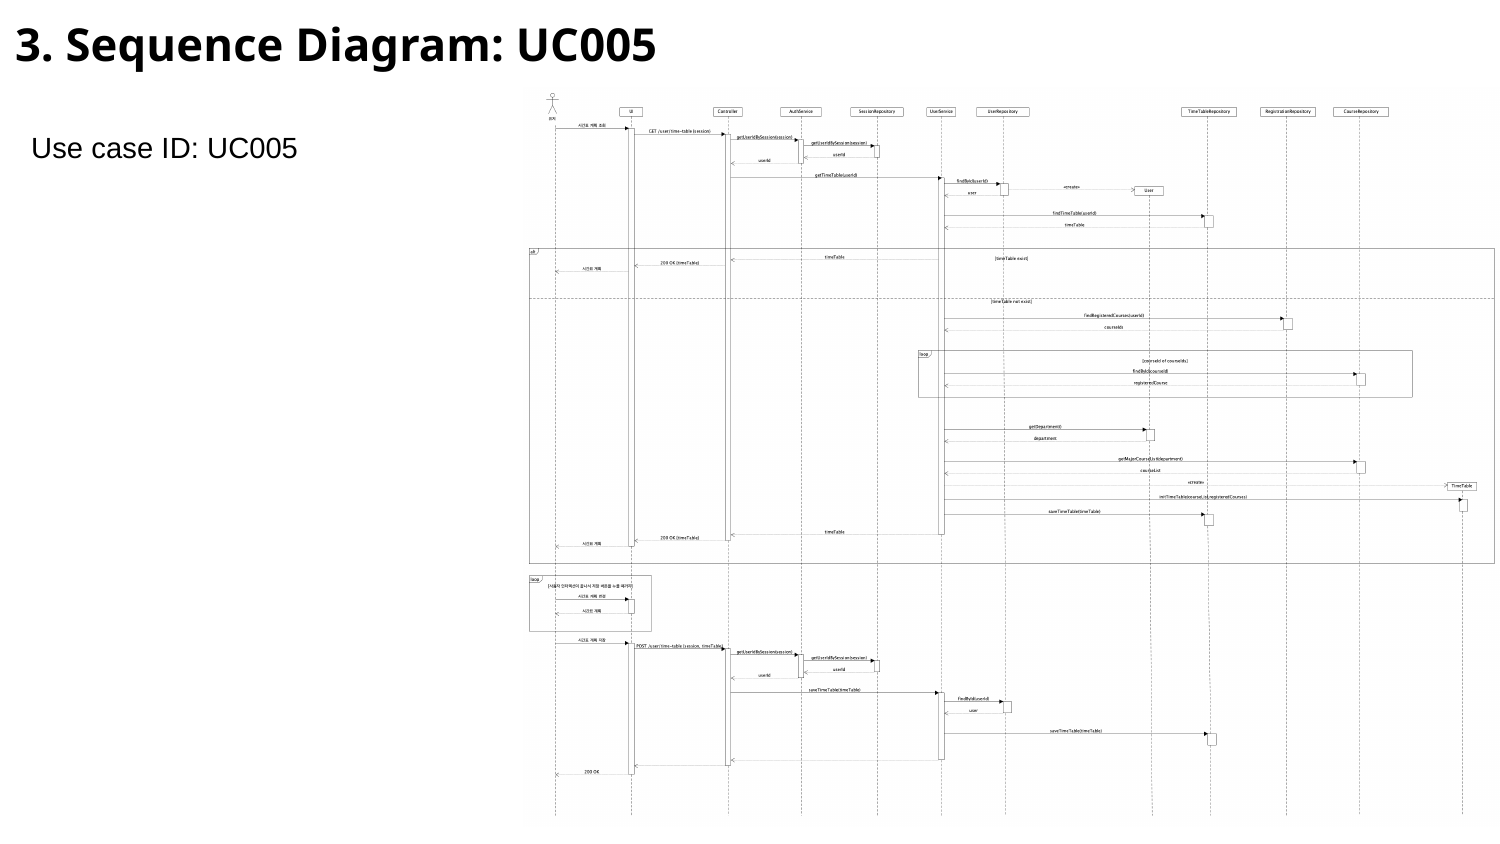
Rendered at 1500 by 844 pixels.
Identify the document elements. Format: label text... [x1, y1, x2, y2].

title 3. Sequence Diagram: UC005 [0, 0, 681, 88]
text_box Use case ID: UC005 [0, 87, 393, 173]
picture [523, 87, 1500, 828]
